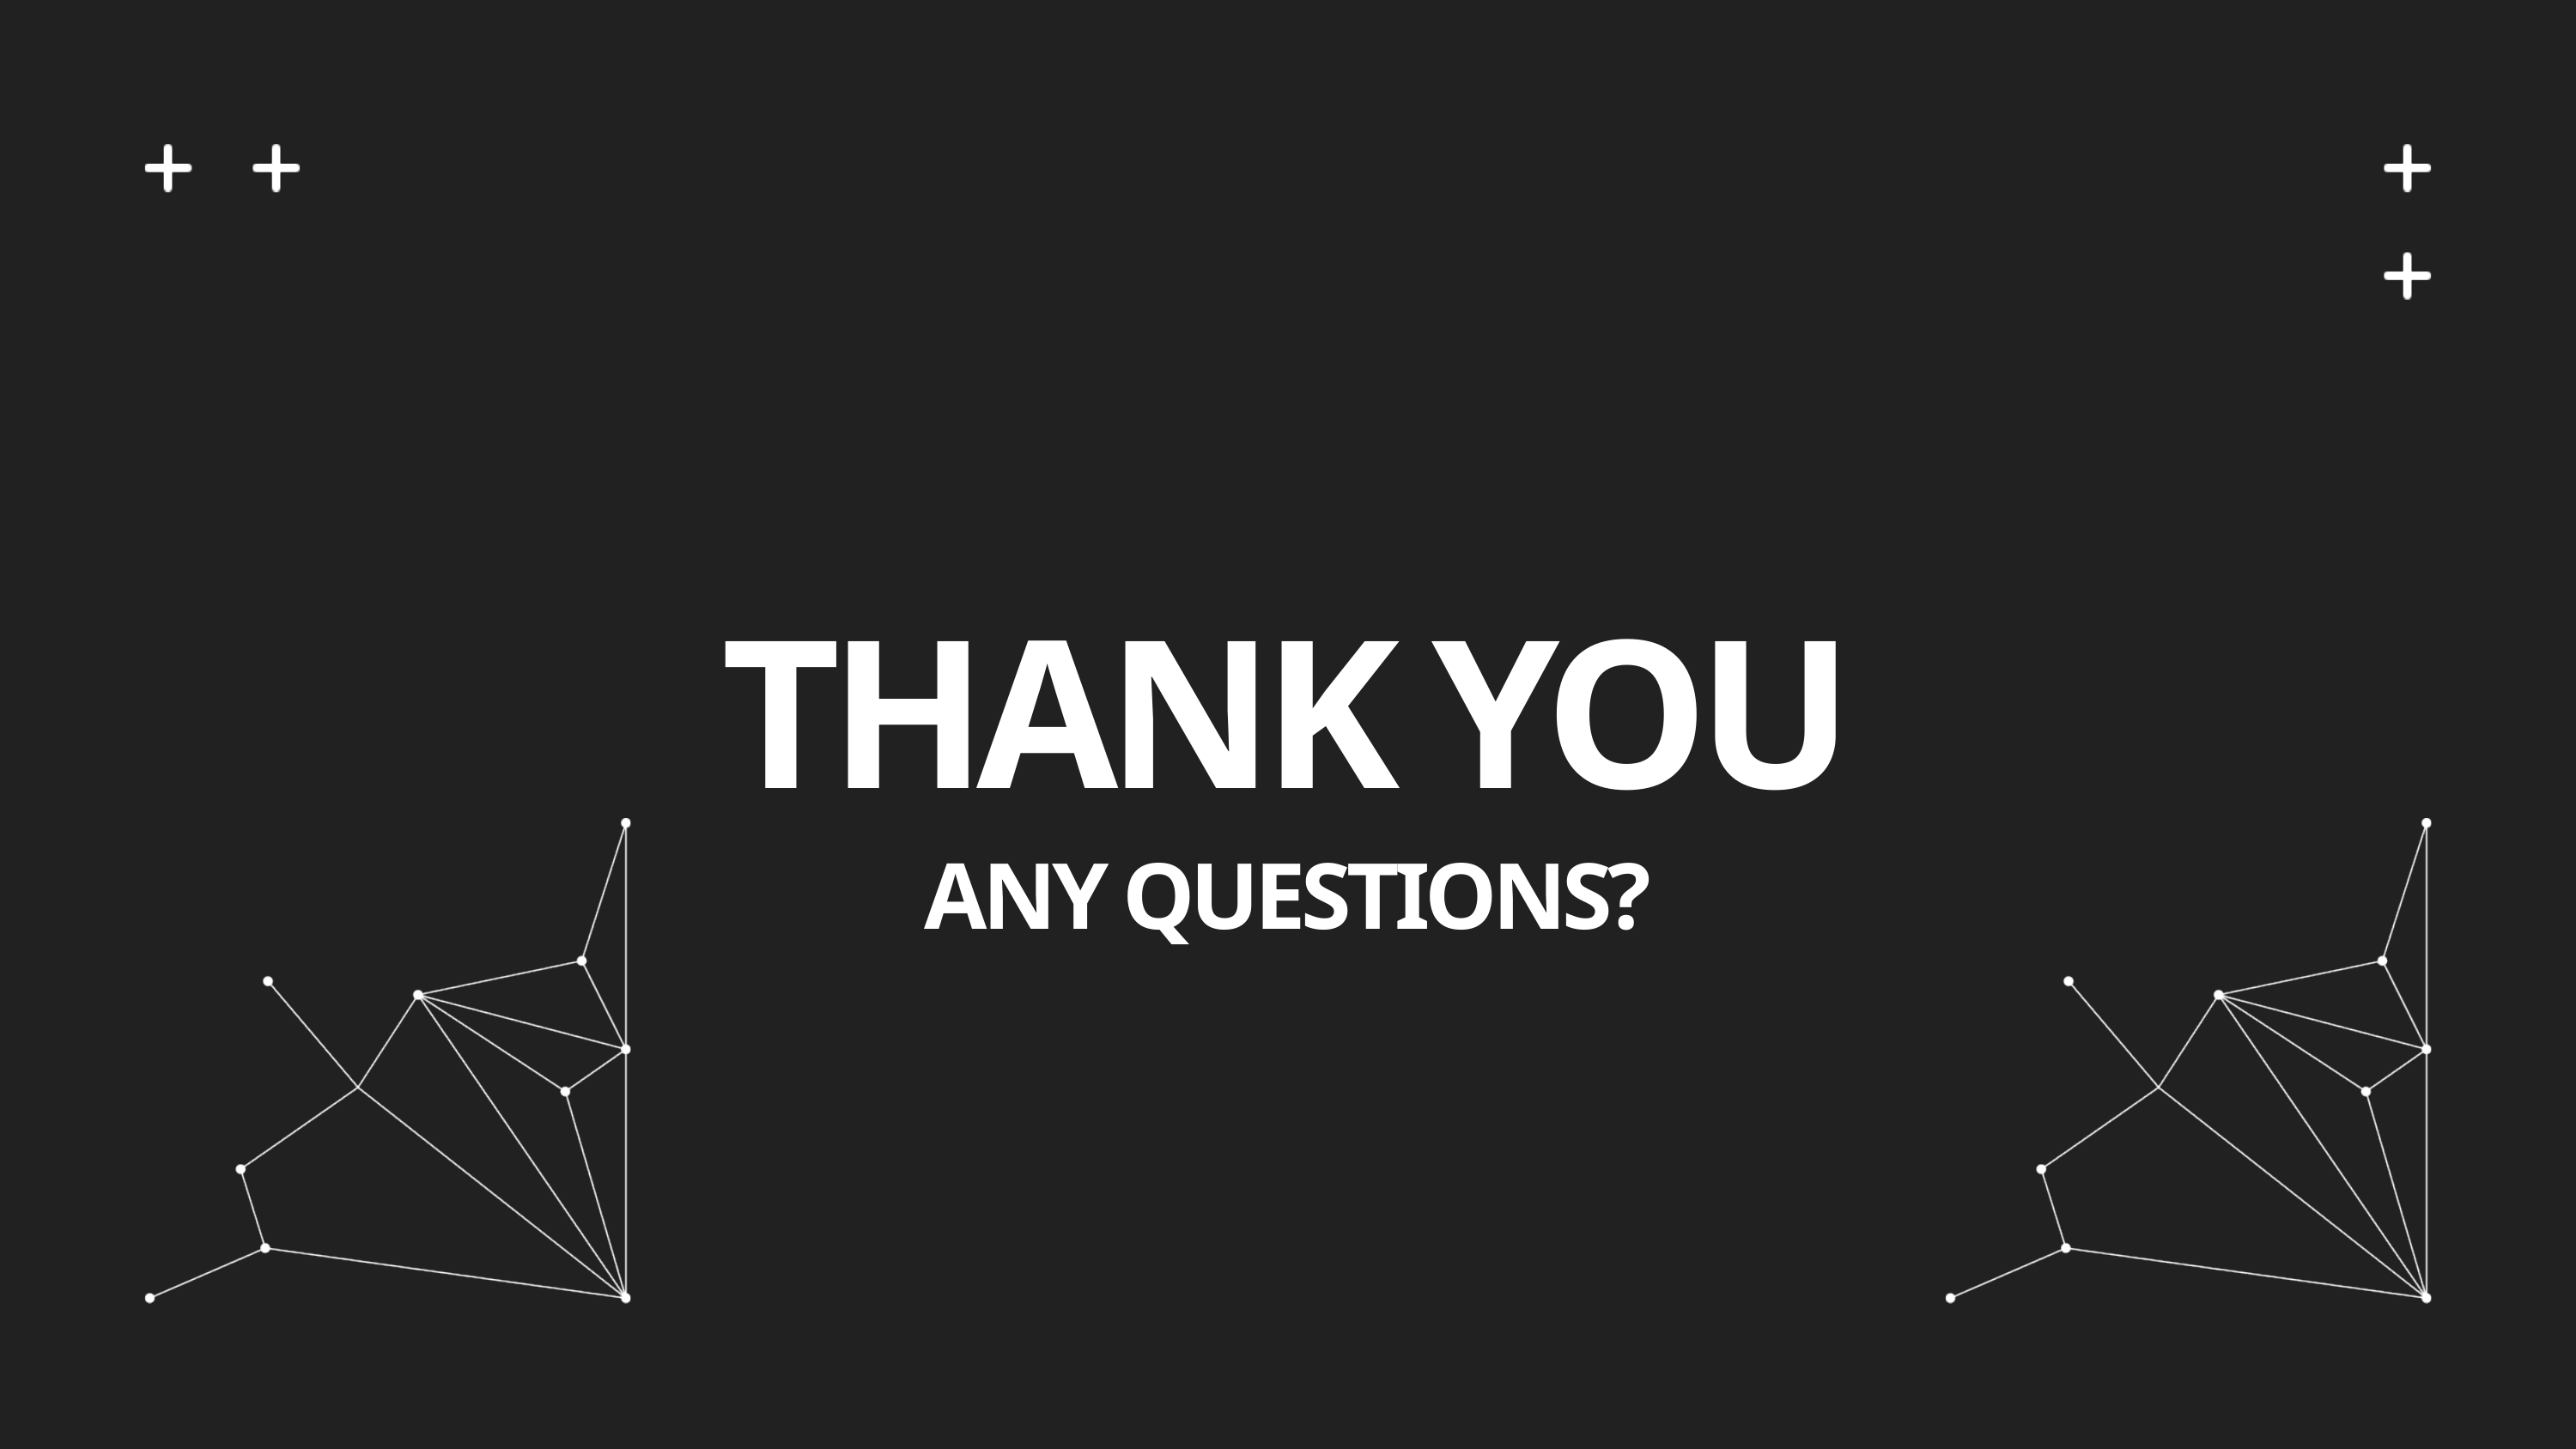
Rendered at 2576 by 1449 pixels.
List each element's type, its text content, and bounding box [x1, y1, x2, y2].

text_box [2384, 144, 2432, 192]
text_box [144, 144, 192, 192]
text_box [1945, 818, 2432, 1304]
text_box [2384, 252, 2432, 300]
text_box ANY QUESTIONS? [854, 870, 1722, 949]
text_box [144, 818, 631, 1304]
text_box THANK YOU [606, 654, 1969, 830]
text_box [252, 144, 301, 192]
